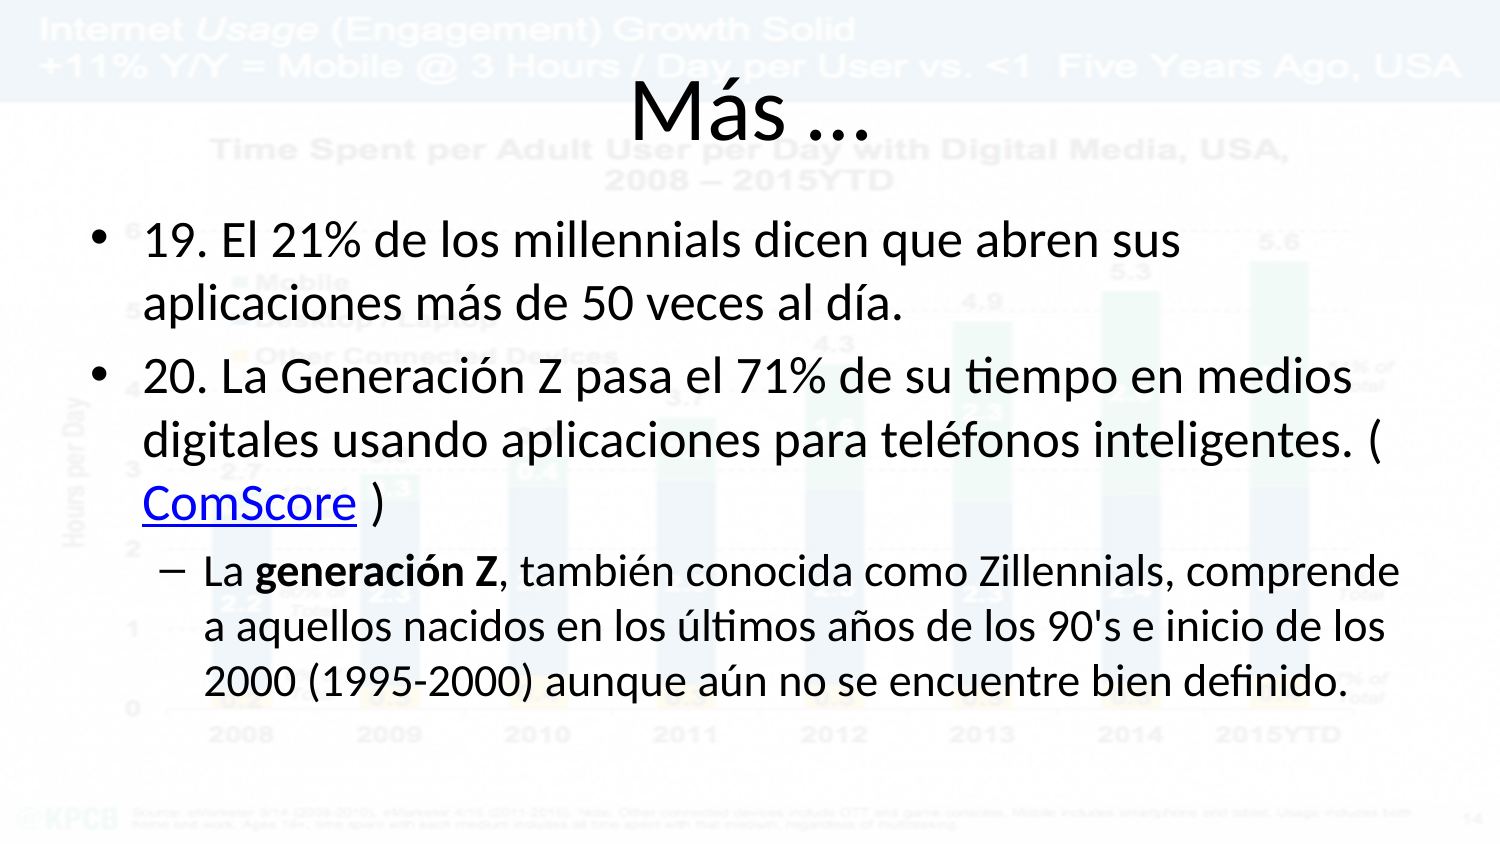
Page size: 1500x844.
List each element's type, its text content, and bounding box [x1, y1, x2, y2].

title Más … [75, 33, 1425, 175]
list 19. El 21% de los millennials dicen que abren sus aplicaciones más de 50 veces al día. 20. La Generación Z pasa el 71% de su tiempo en medios digitales usando aplicaciones para teléfonos inteligentes. ( ComScore ) La generación Z, también conocida como Zillennials, comprende a aquellos nacidos en los últimos años de los 90's e inicio de los 2000 (1995-2000) aunque aún no se encuentre bien definido. [75, 196, 1425, 754]
